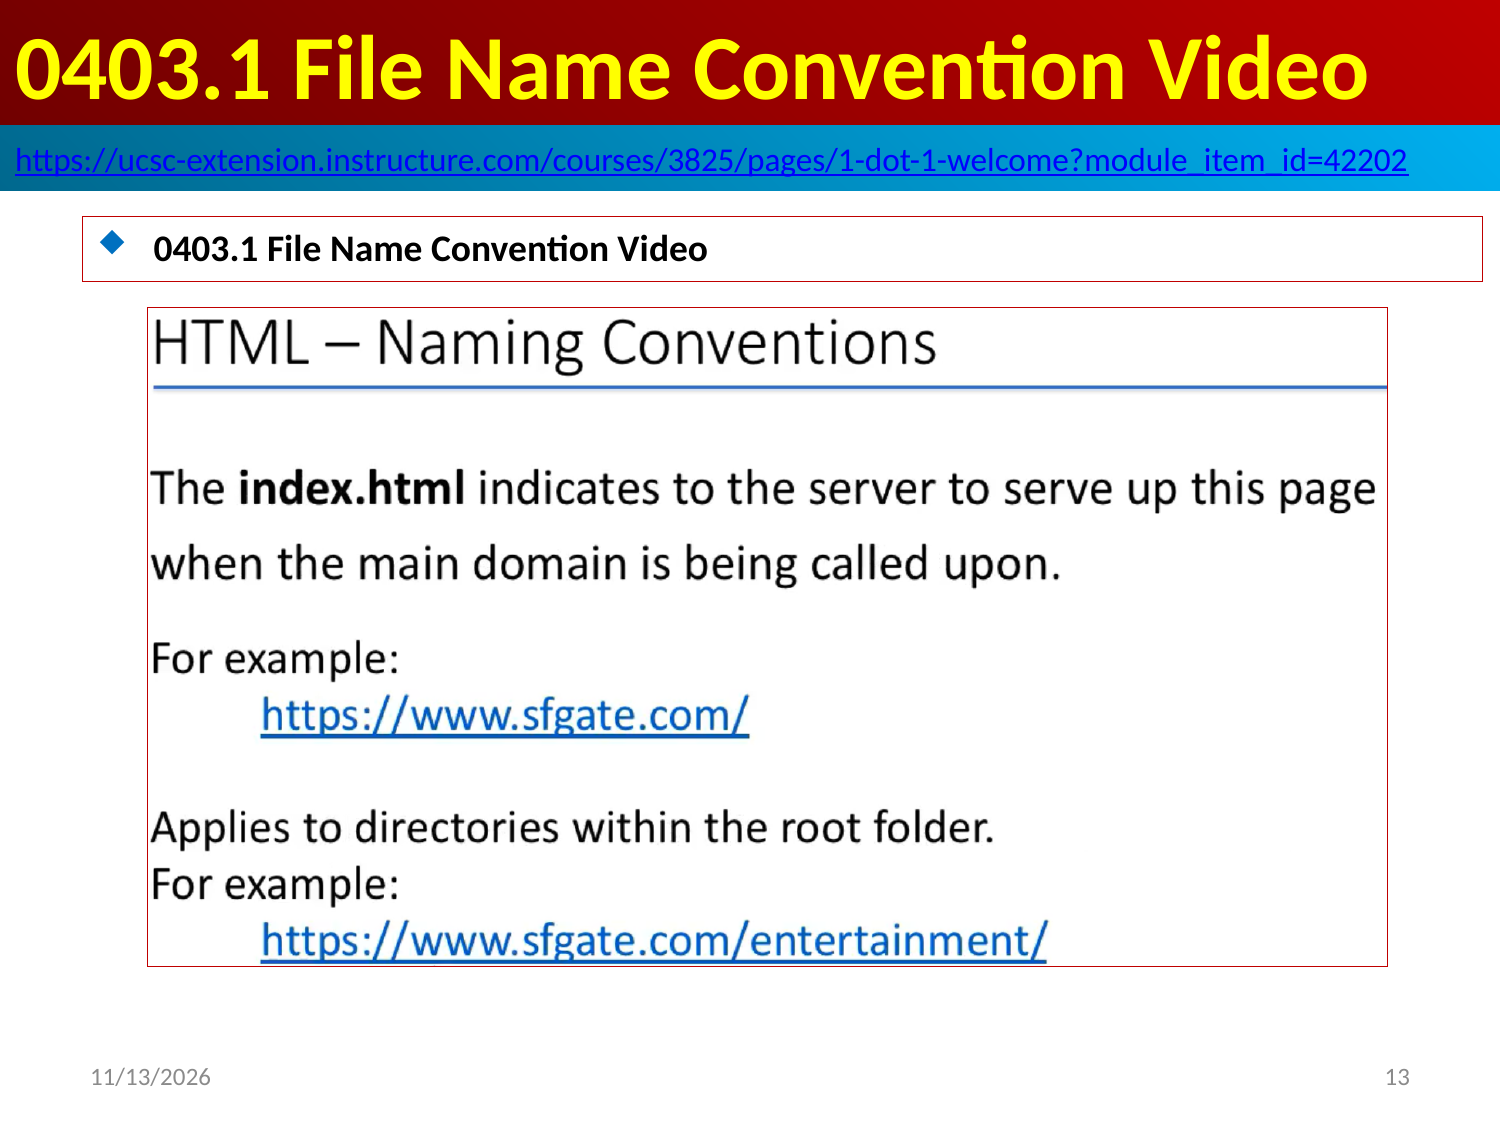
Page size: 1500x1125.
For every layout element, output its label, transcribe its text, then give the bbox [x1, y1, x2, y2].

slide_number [75, 1042, 425, 1109]
subtitle 0403.1 File Name Convention Video [82, 216, 1483, 282]
text_box [119, 52, 183, 109]
picture [147, 307, 1389, 967]
text_box https://ucsc-extension.instructure.com/courses/3825/pages/1-dot-1-welcome?module_item_id=42202 [0, 125, 1500, 191]
title 0403.1 File Name Convention Video [0, 0, 1500, 125]
slide_number 13 [1074, 1042, 1425, 1109]
